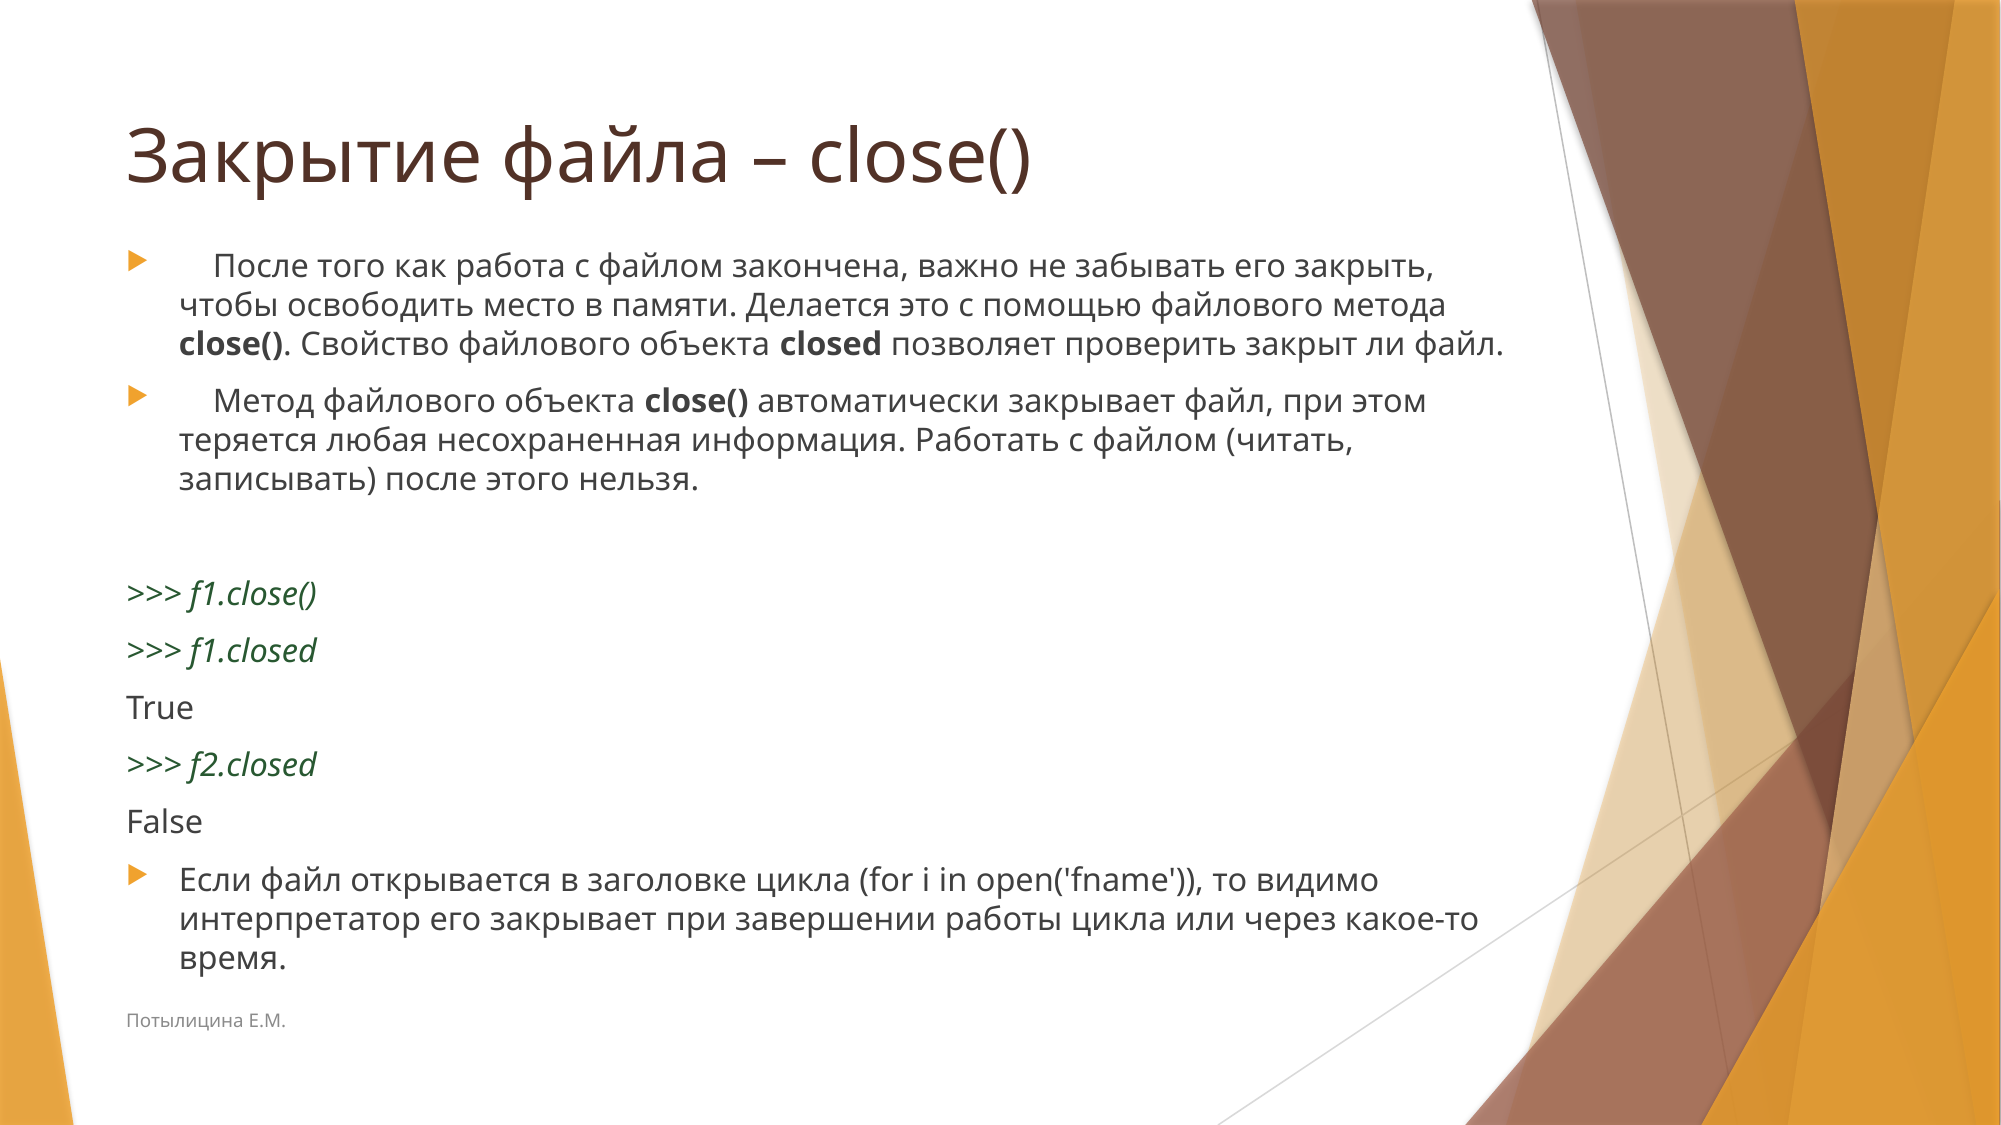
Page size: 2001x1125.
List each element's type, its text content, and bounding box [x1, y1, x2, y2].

title Закрытие файла – close() [111, 99, 1522, 236]
footer Потылицина Е.М. [111, 991, 1145, 1051]
list После того как работа с файлом закончена, важно не забывать его закрыть, чтобы освободить место в памяти. Делается это с помощью файлового метода close(). Свойство файлового объекта closed позволяет проверить закрыт ли файл. Метод файлового объекта close() автоматически закрывает файл, при этом теряется любая несохраненная информация. Работать с файлом (читать, записывать) после этого нельзя. >>> f1.close() >>> f1.closed True >>> f2.closed False Если файл открывается в заголовке цикла (for i in open('fname')), то видимо интерпретатор его закрывает при завершении работы цикла или через какое-то время. [111, 236, 1522, 992]
